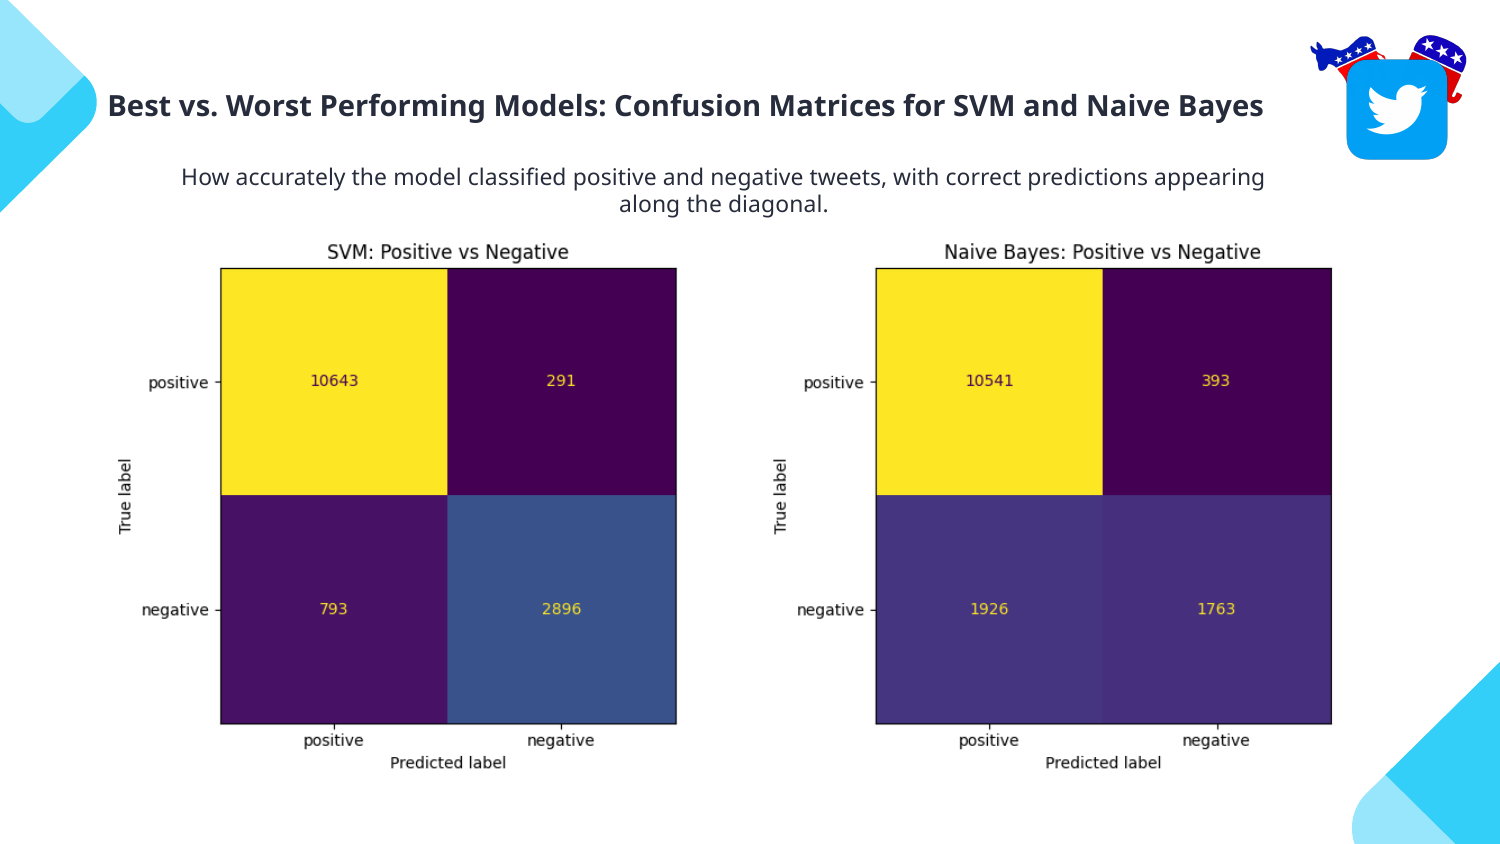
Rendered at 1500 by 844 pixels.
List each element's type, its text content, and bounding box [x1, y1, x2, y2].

title Best vs. Worst Performing Models: Confusion Matrices for SVM and Naive Bayes [92, 72, 1301, 167]
text_box How accurately the model classified positive and negative tweets, with correct predictions appearing along the diagonal. [159, 147, 1289, 230]
picture [108, 232, 1341, 784]
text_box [1306, 17, 1483, 167]
